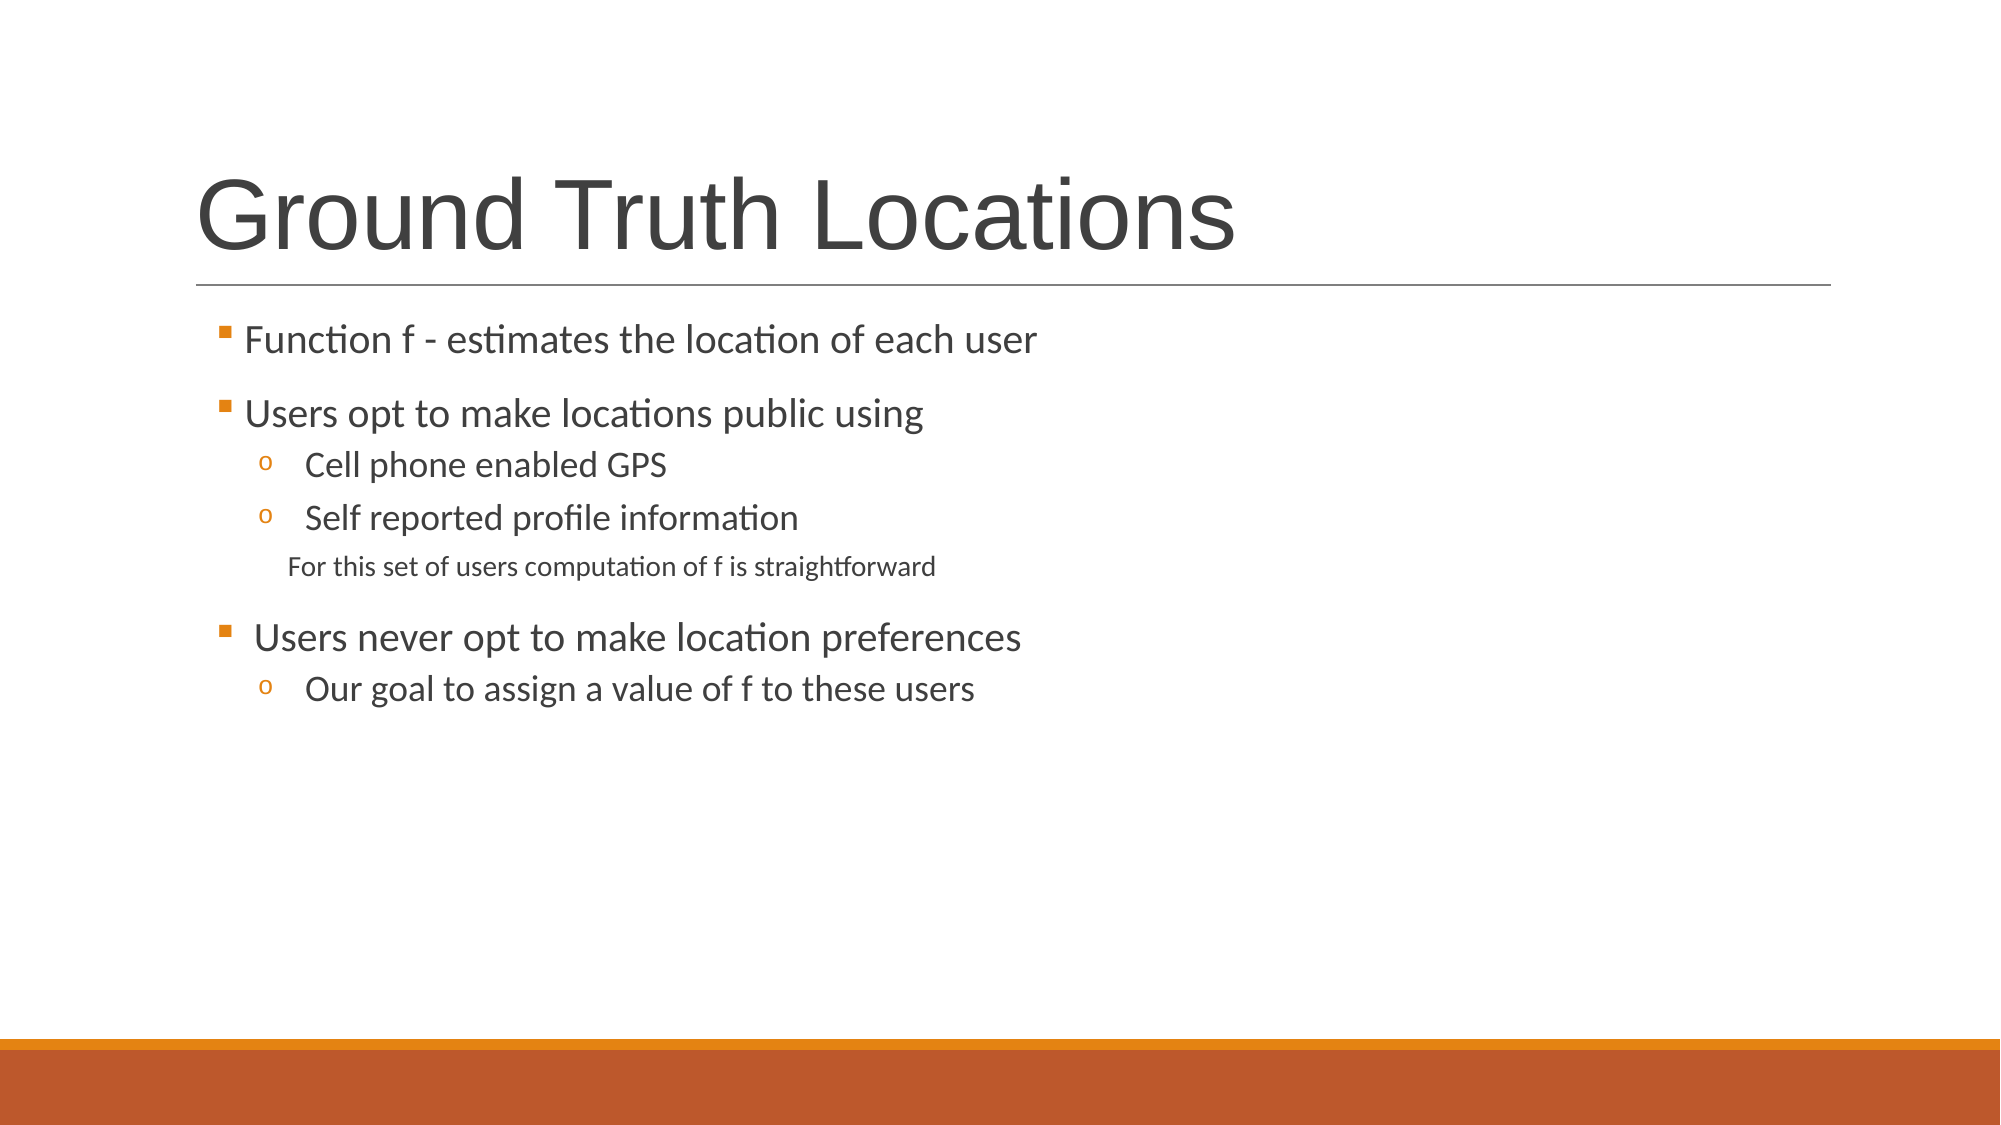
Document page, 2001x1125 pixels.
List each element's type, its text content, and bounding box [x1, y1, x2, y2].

list Function f - estimates the location of each user Users opt to make locations public using Cell phone enabled GPS Self reported profile information For this set of users computation of f is straightforward Users never opt to make location preferences Our goal to assign a value of f to these users [180, 302, 1830, 963]
title Ground Truth Locations [180, 47, 1830, 285]
